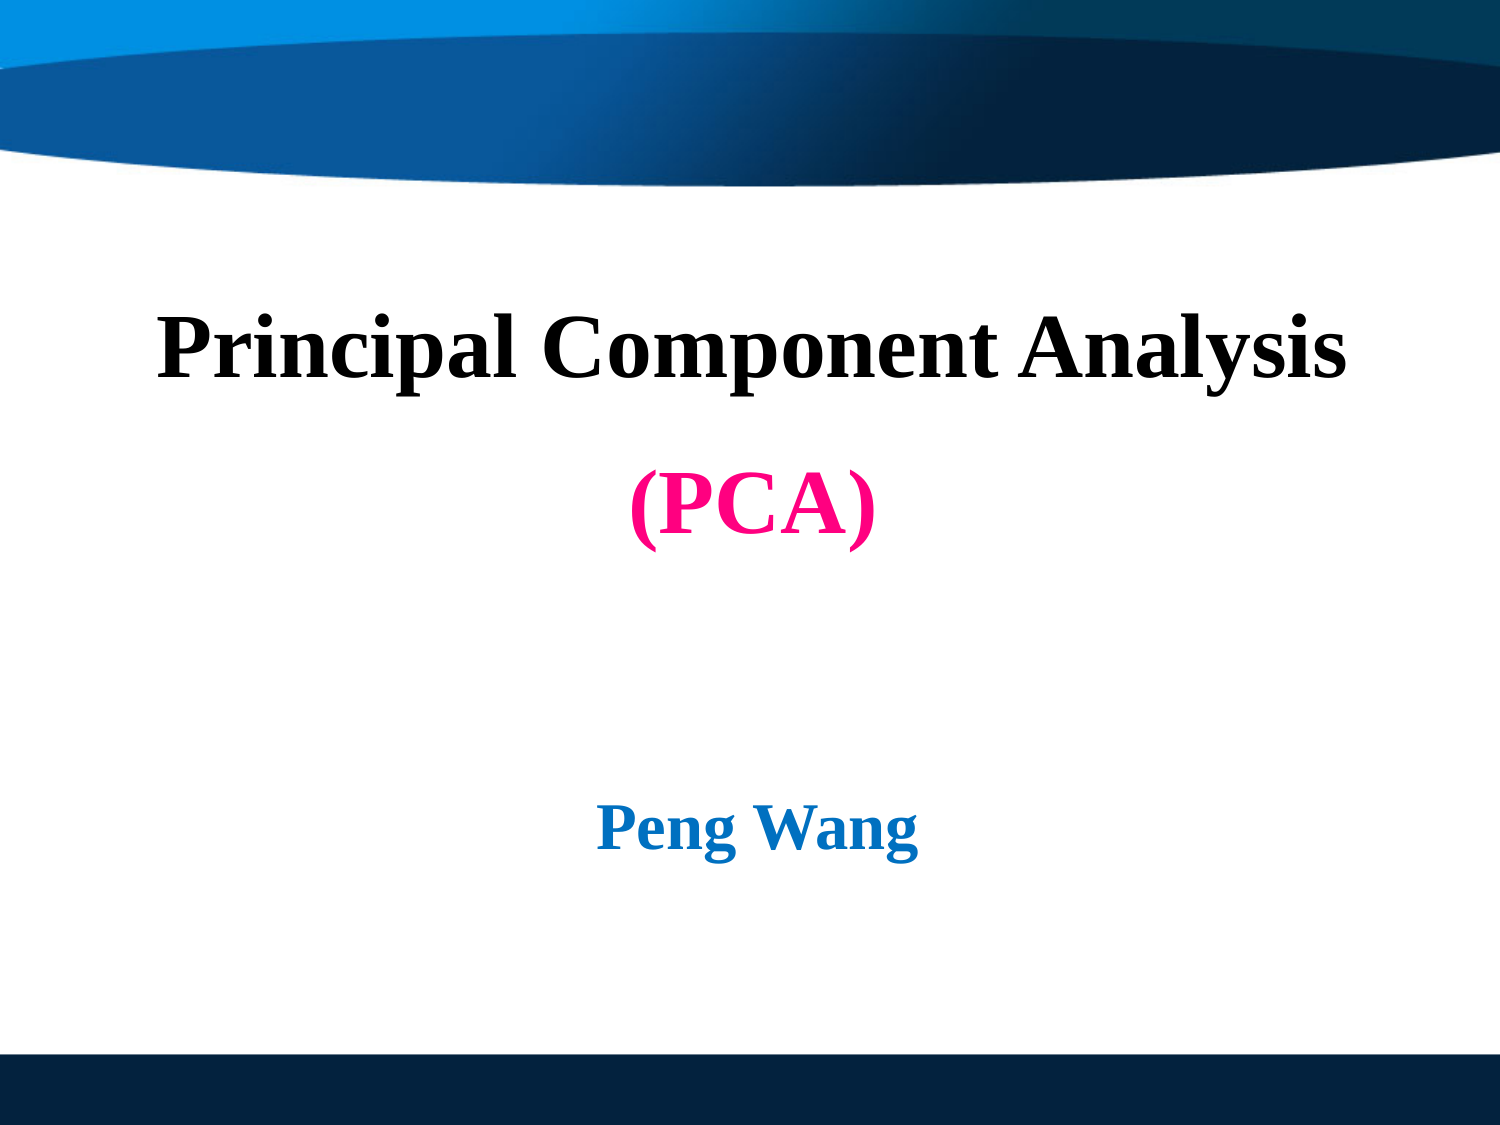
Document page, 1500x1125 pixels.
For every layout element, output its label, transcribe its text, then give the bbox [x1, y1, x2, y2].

picture [0, 0, 1500, 1125]
text_box Peng Wang [57, 775, 1458, 870]
text_box Principal Component Analysis (PCA) [53, 278, 1454, 560]
